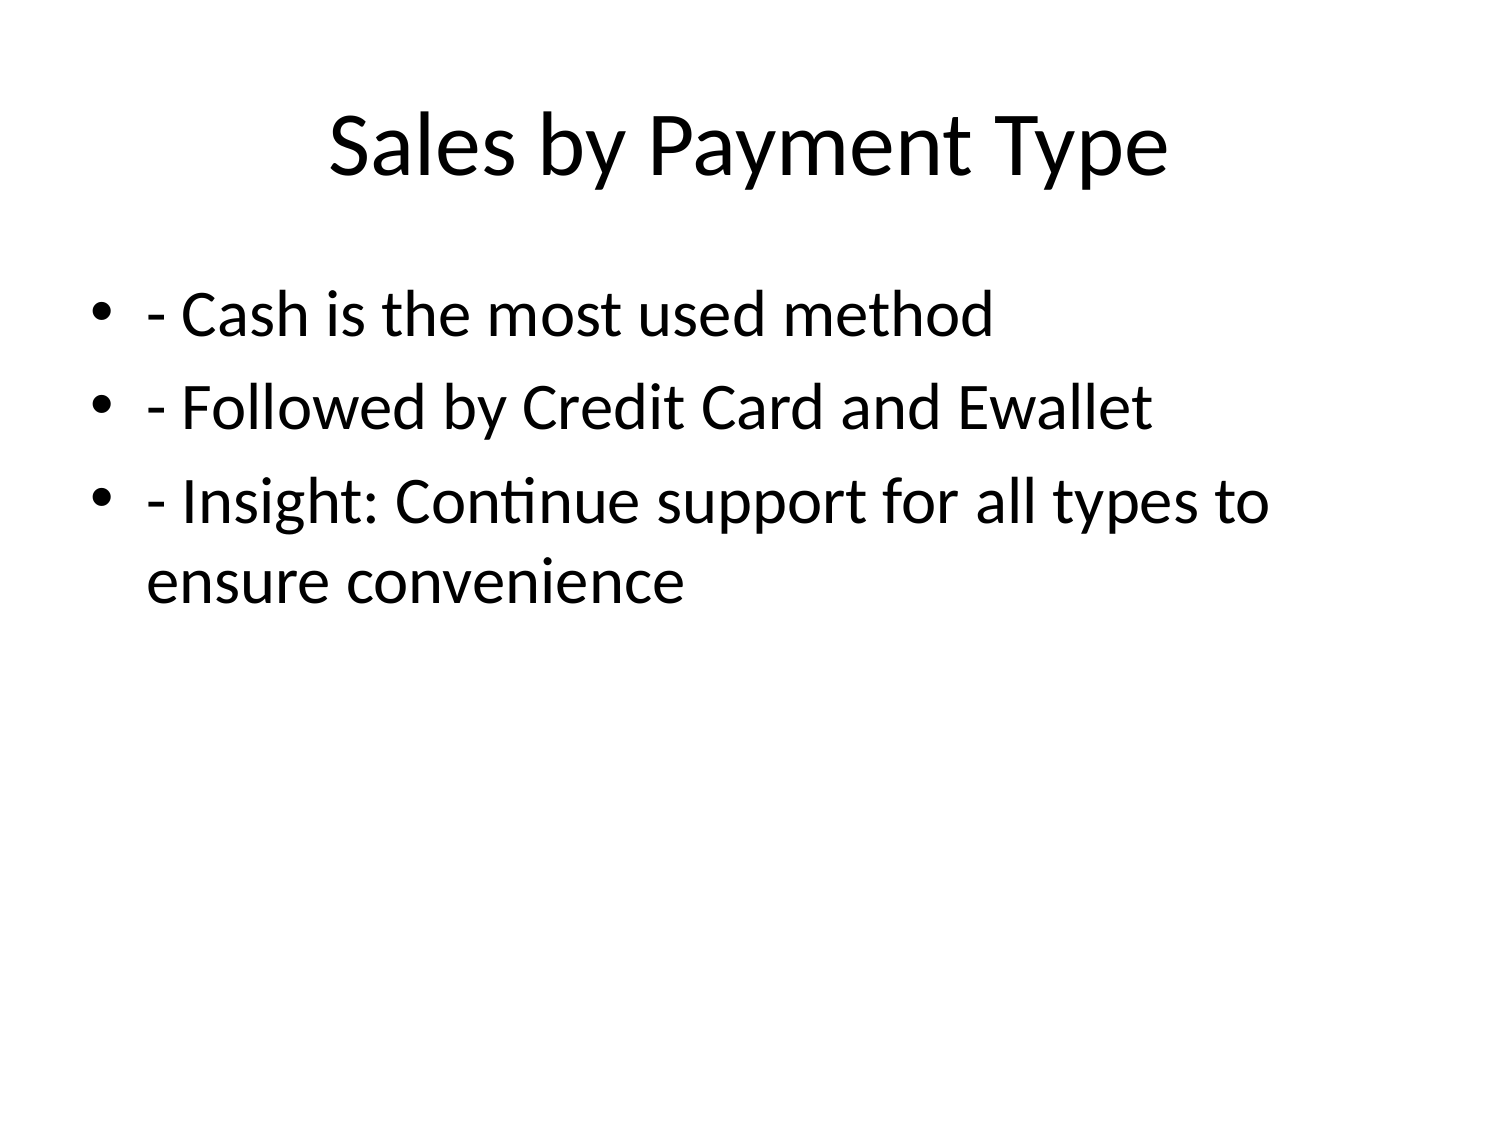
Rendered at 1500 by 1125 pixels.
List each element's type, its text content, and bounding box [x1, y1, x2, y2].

list - Cash is the most used method - Followed by Credit Card and Ewallet - Insight: Continue support for all types to ensure convenience [75, 262, 1425, 1005]
title Sales by Payment Type [75, 45, 1425, 233]
